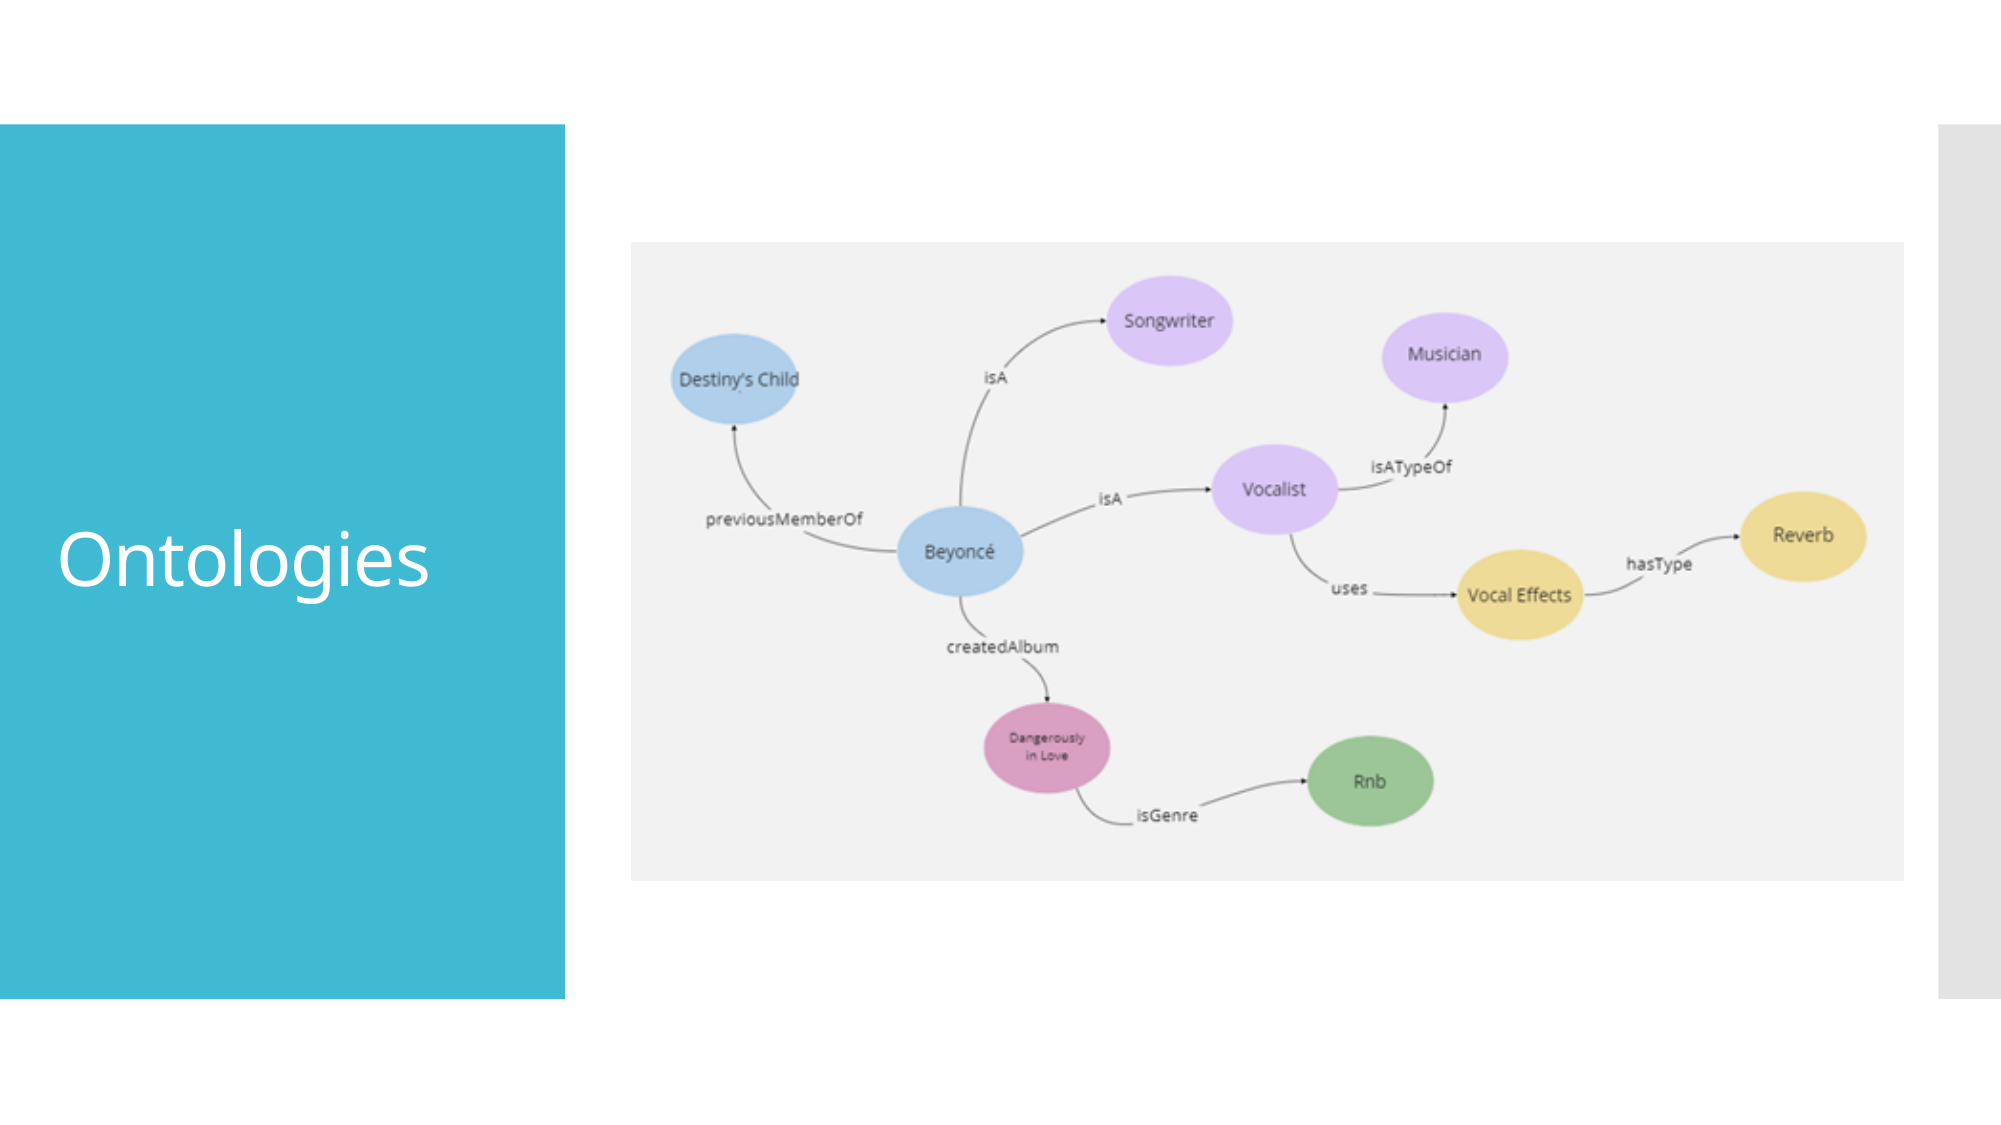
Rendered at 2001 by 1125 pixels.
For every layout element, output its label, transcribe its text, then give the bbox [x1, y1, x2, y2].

picture [630, 242, 1905, 882]
title Ontologies [41, 184, 525, 940]
